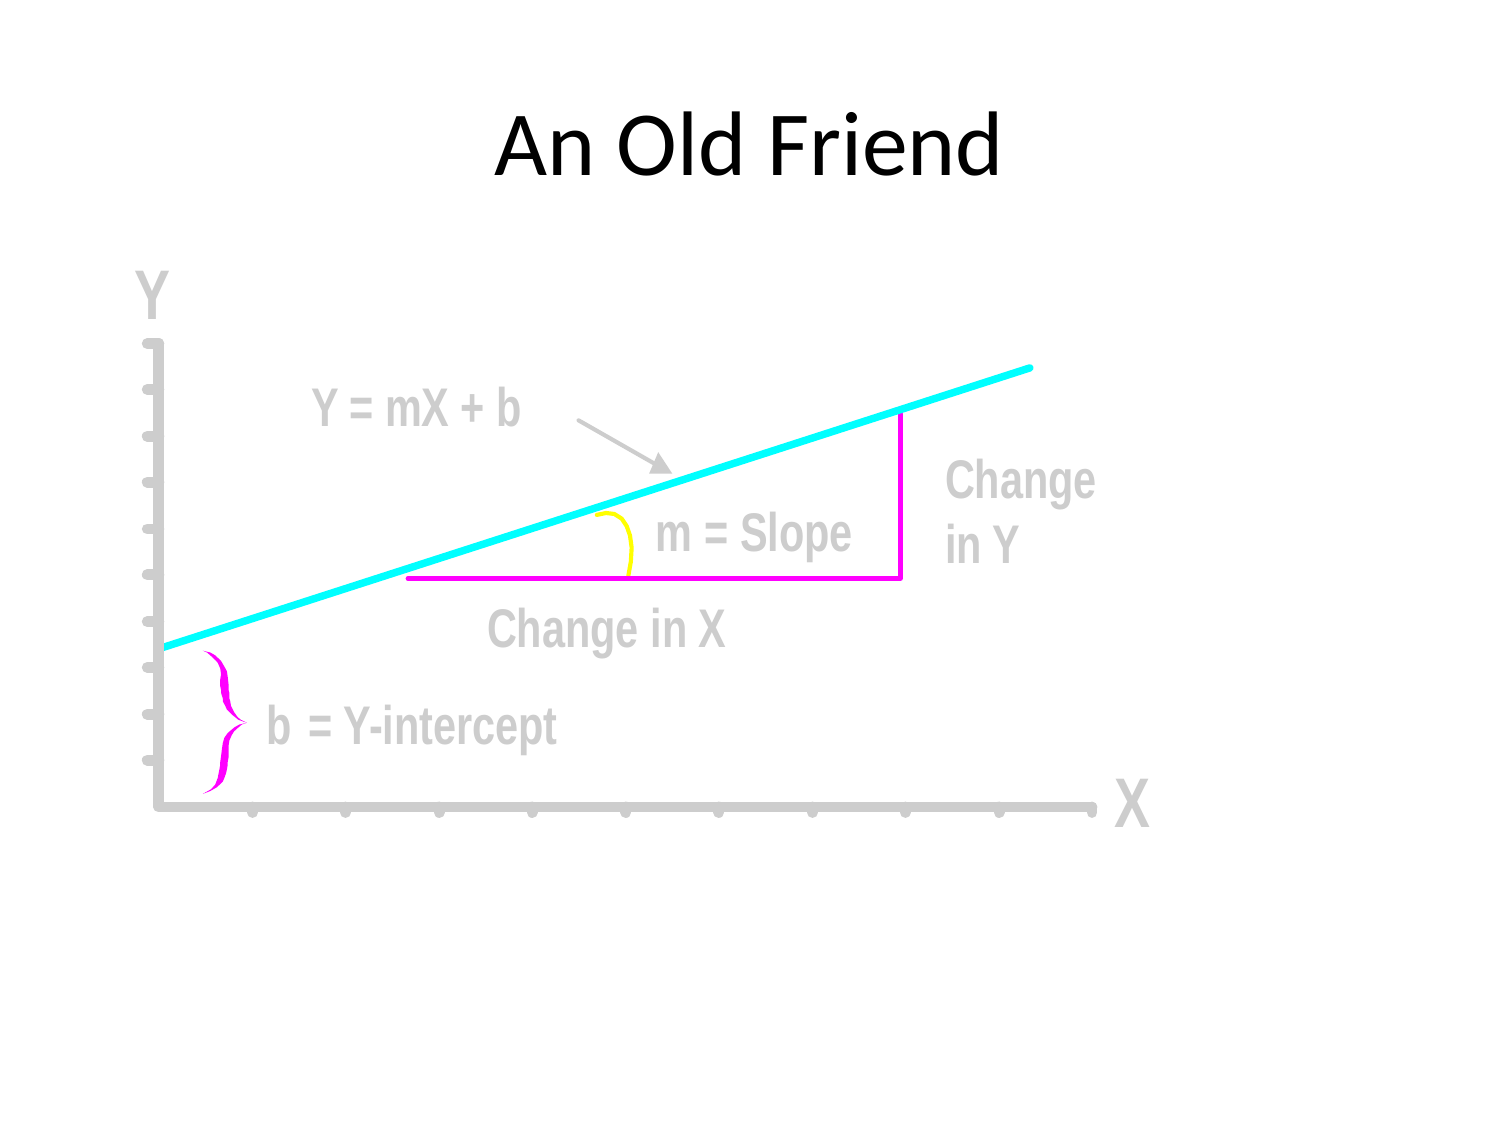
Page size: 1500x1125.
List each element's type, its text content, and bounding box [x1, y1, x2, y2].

title An Old Friend [75, 45, 1425, 233]
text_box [87, 249, 1176, 888]
